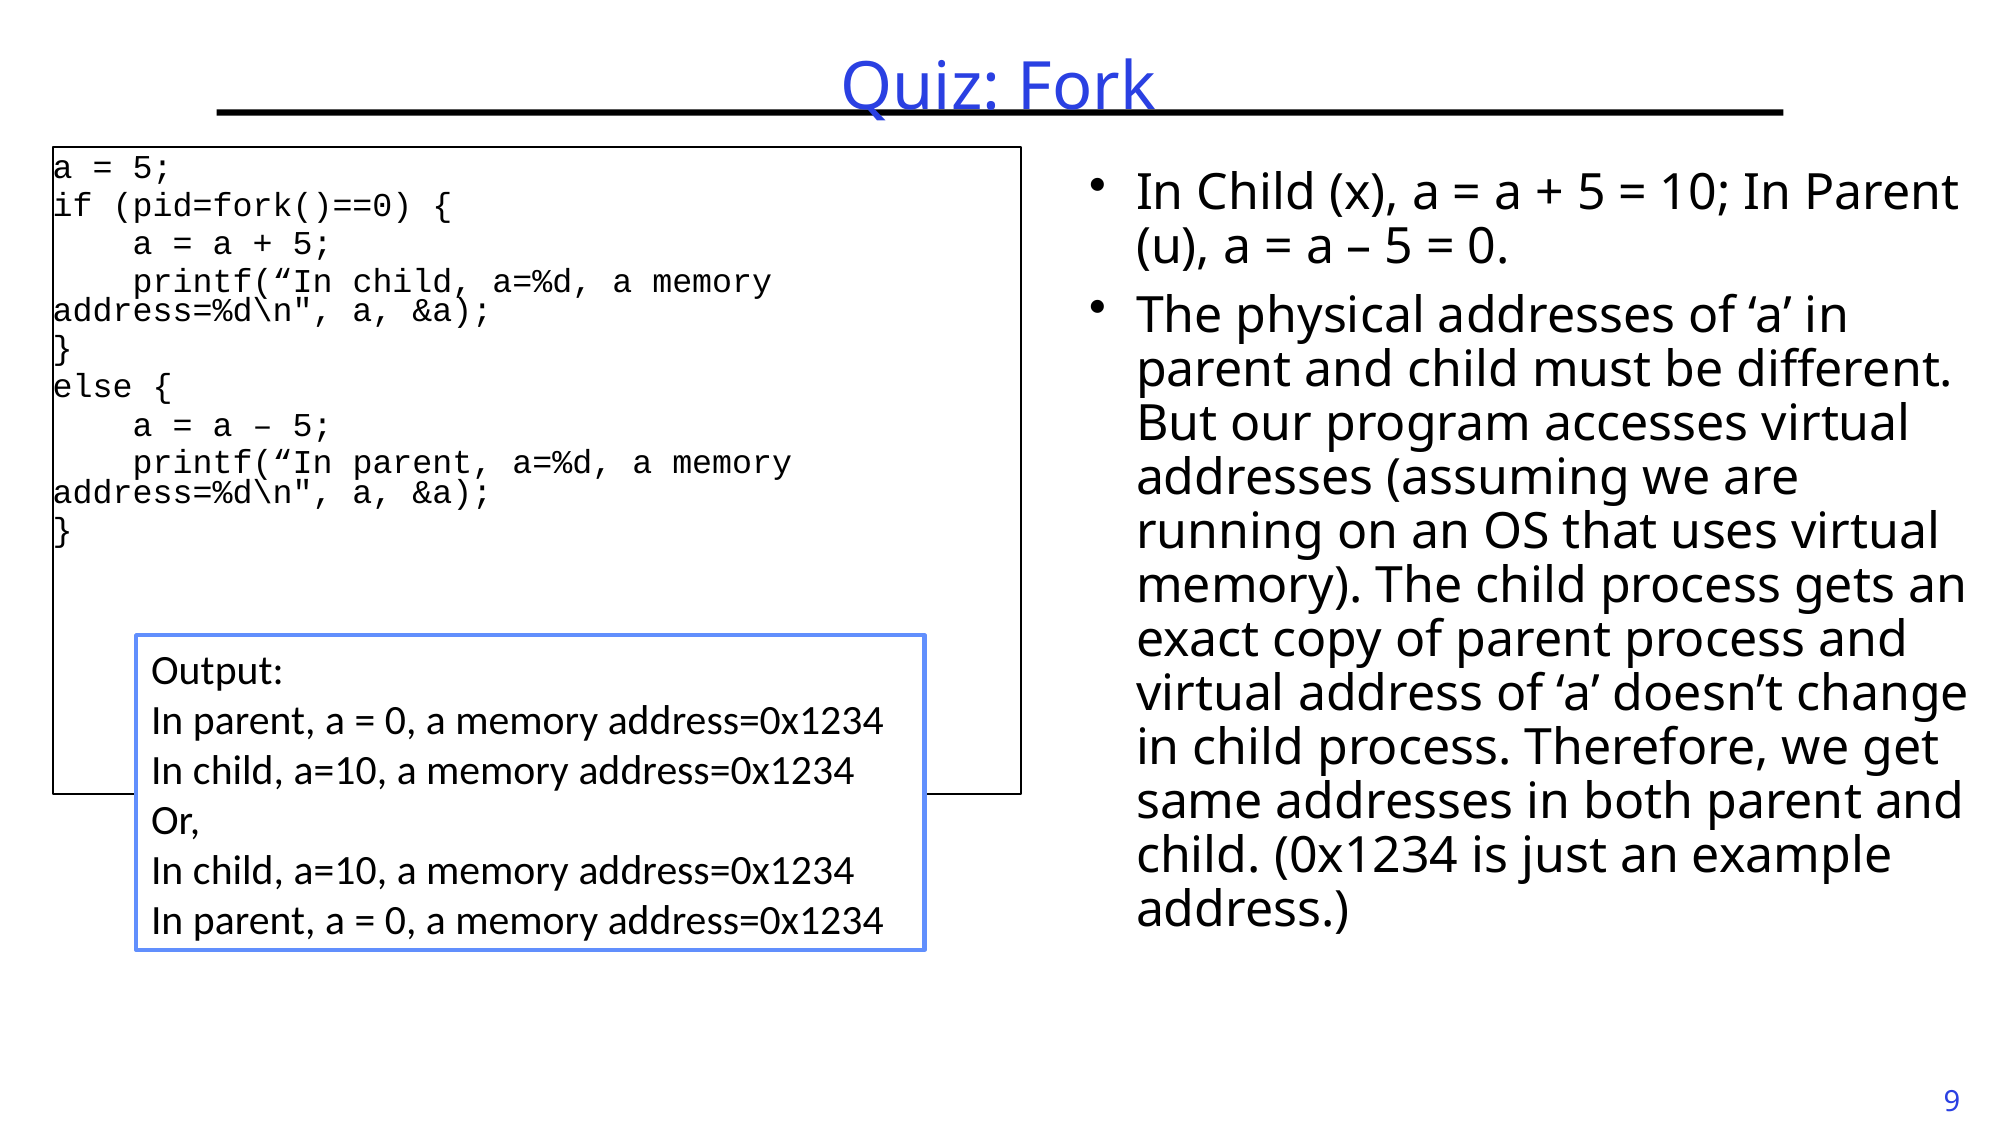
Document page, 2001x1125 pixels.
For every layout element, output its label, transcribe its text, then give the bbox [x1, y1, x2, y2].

text_box In Child (x), a = a + 5 = 10; In Parent (u), a = a – 5 = 0. The physical addresses of ‘a’ in parent and child must be different. But our program accesses virtual addresses (assuming we are running on an OS that uses virtual memory). The child process gets an exact copy of parent process and virtual address of ‘a’ doesn’t change in child process. Therefore, we get same addresses in both parent and child. (0x1234 is just an example address.) [1074, 158, 2000, 1019]
list a = 5; if (pid=fork()==0) { a = a + 5; printf(“In child, a=%d, a memory address=%d\n", a, &a); } else { a = a – 5; printf(“In parent, a=%d, a memory address=%d\n", a, &a); } [52, 147, 1022, 794]
text_box Output: In parent, a = 0, a memory address=0x1234 In child, a=10, a memory address=0x1234 Or, In child, a=10, a memory address=0x1234 In parent, a = 0, a memory address=0x1234 [134, 633, 927, 952]
title Quiz: Fork [68, 45, 1929, 133]
text_box [54, 524, 981, 1065]
